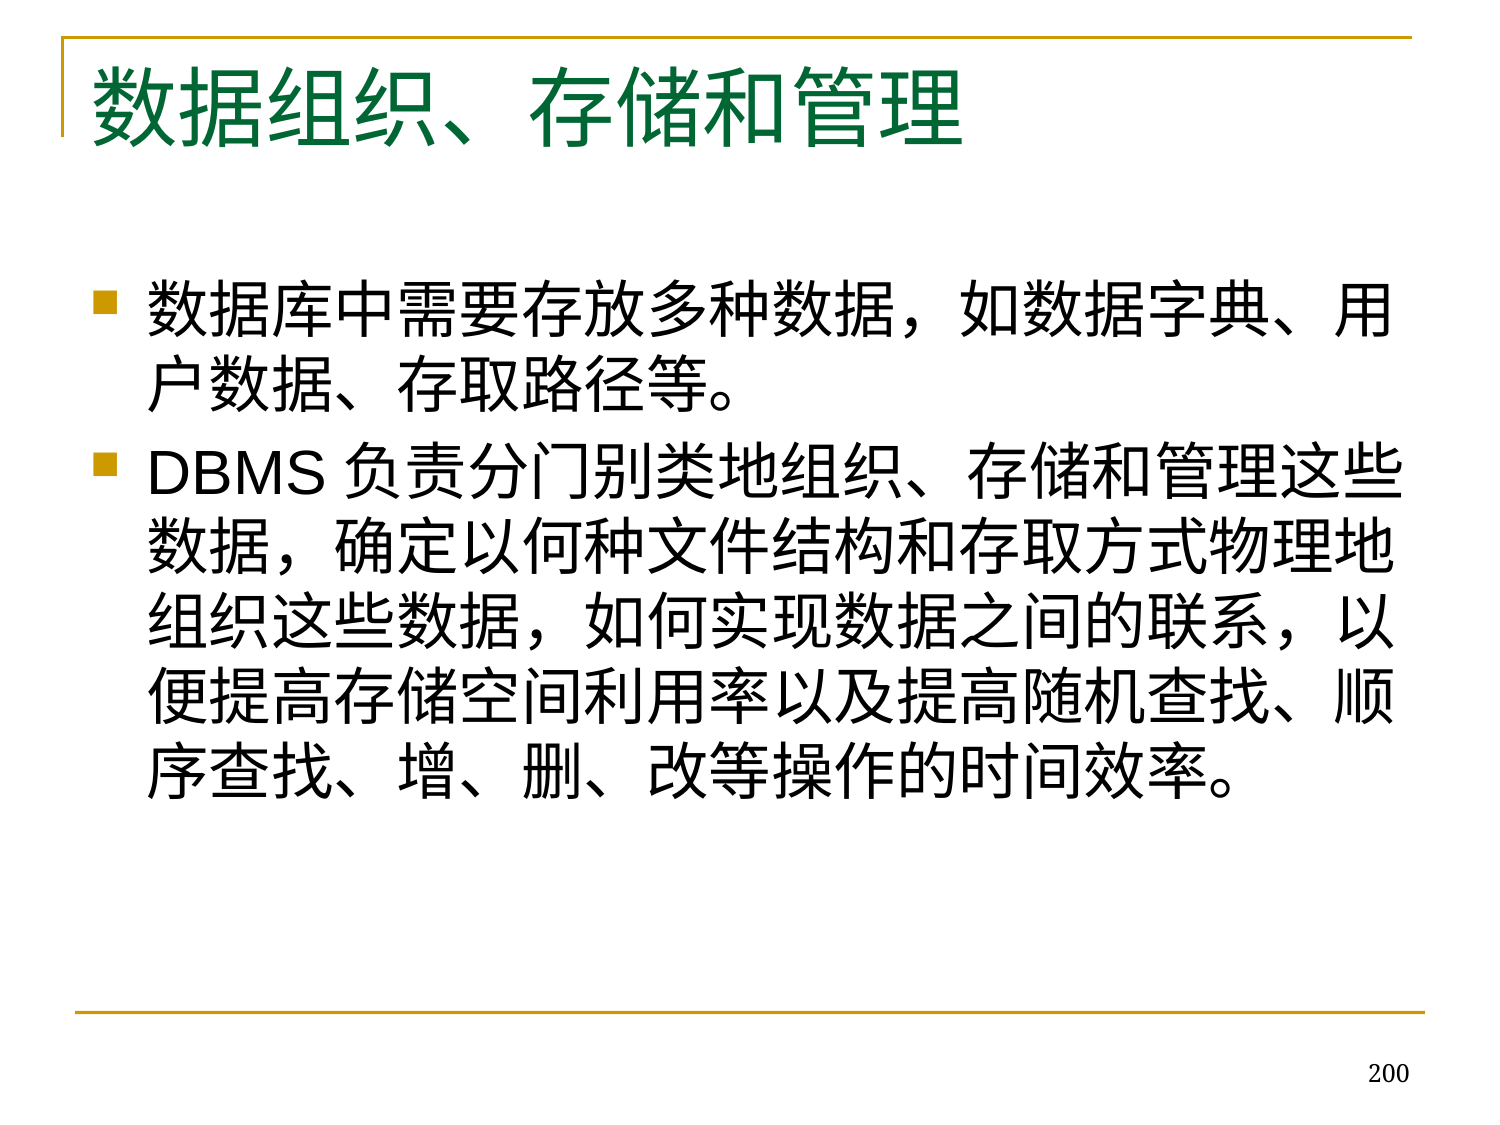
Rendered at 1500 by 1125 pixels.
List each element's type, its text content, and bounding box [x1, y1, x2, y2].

slide_number 200 [1074, 1023, 1426, 1100]
list 数据库中需要存放多种数据，如数据字典、用户数据、存取路径等。 DBMS负责分门别类地组织、存储和管理这些数据，确定以何种文件结构和存取方式物理地组织这些数据，如何实现数据之间的联系，以便提高存储空间利用率以及提高随机查找、顺序查找、增、删、改等操作的时间效率。 [75, 262, 1425, 1006]
title 数据组织、存储和管理 [75, 45, 1425, 233]
